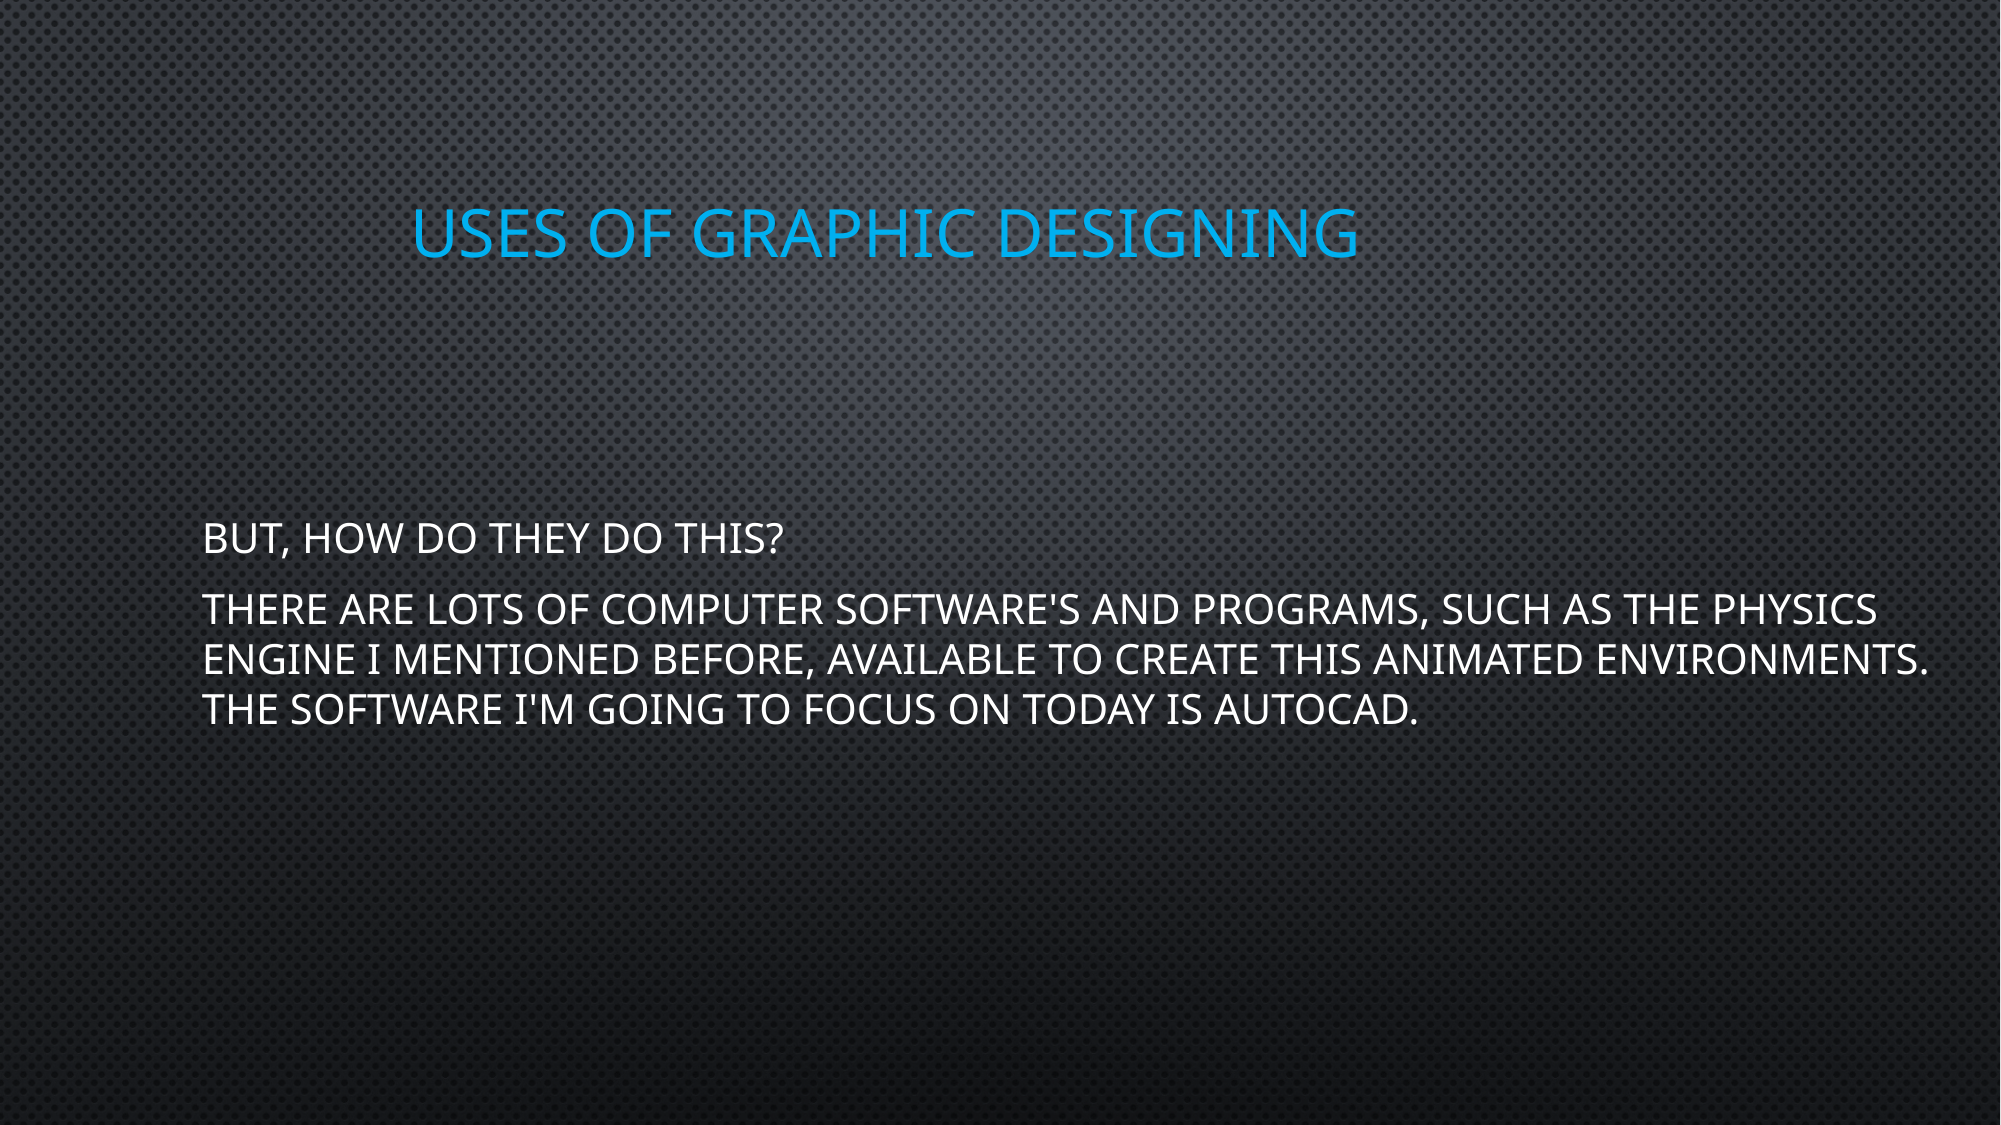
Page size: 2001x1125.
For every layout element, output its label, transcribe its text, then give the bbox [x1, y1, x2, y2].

list But, How Do They Do This? There are lots of computer software's and programs, such as the physics engine I mentioned before, available to create this animated environments. The software I'm going to focus on today is AutoCAD. [186, 362, 1950, 883]
title USES OF graphic designing [188, 75, 1925, 362]
